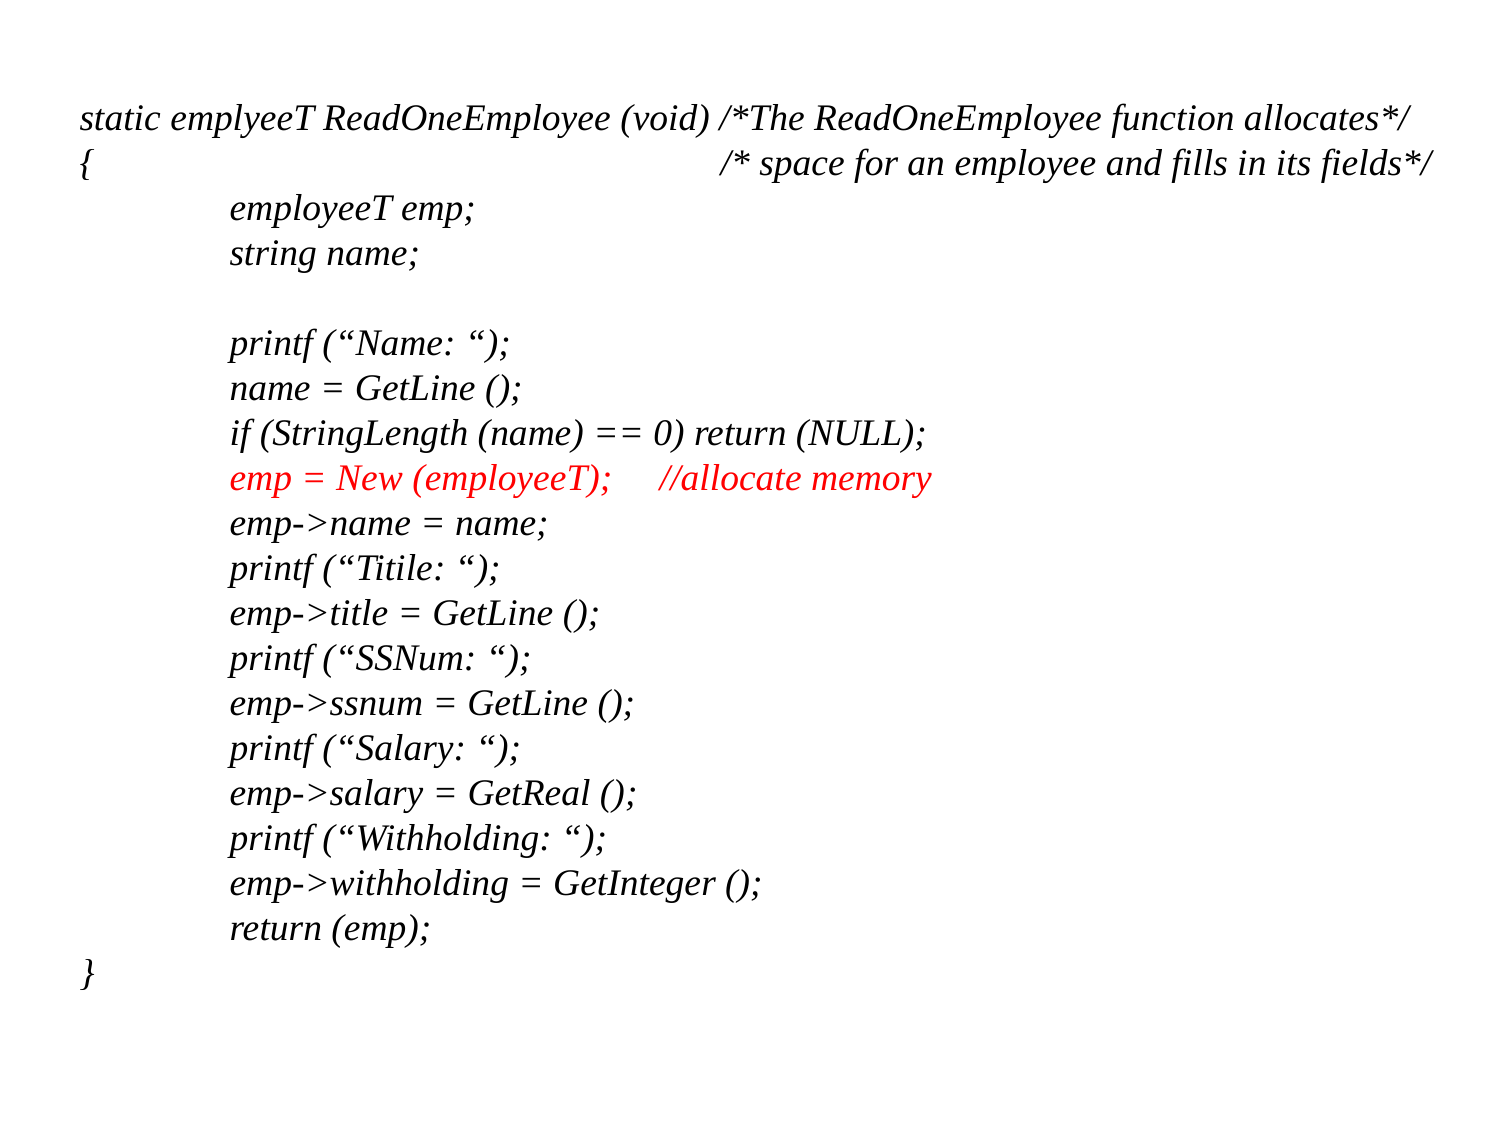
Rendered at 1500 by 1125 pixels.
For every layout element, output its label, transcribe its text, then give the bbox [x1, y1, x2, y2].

text_box static emplyeeT ReadOneEmployee (void) /*The ReadOneEmployee function allocates*/ { /* space for an employee and fills in its fields*/ employeeT emp; string name; printf (“Name: “); name = GetLine (); if (StringLength (name) == 0) return (NULL); emp = New (employeeT); //allocate memory emp->name = name; printf (“Titile: “); emp->title = GetLine (); printf (“SSNum: “); emp->ssnum = GetLine (); printf (“Salary: “); emp->salary = GetReal (); printf (“Withholding: “); emp->withholding = GetInteger (); return (emp); } [64, 85, 1471, 1001]
